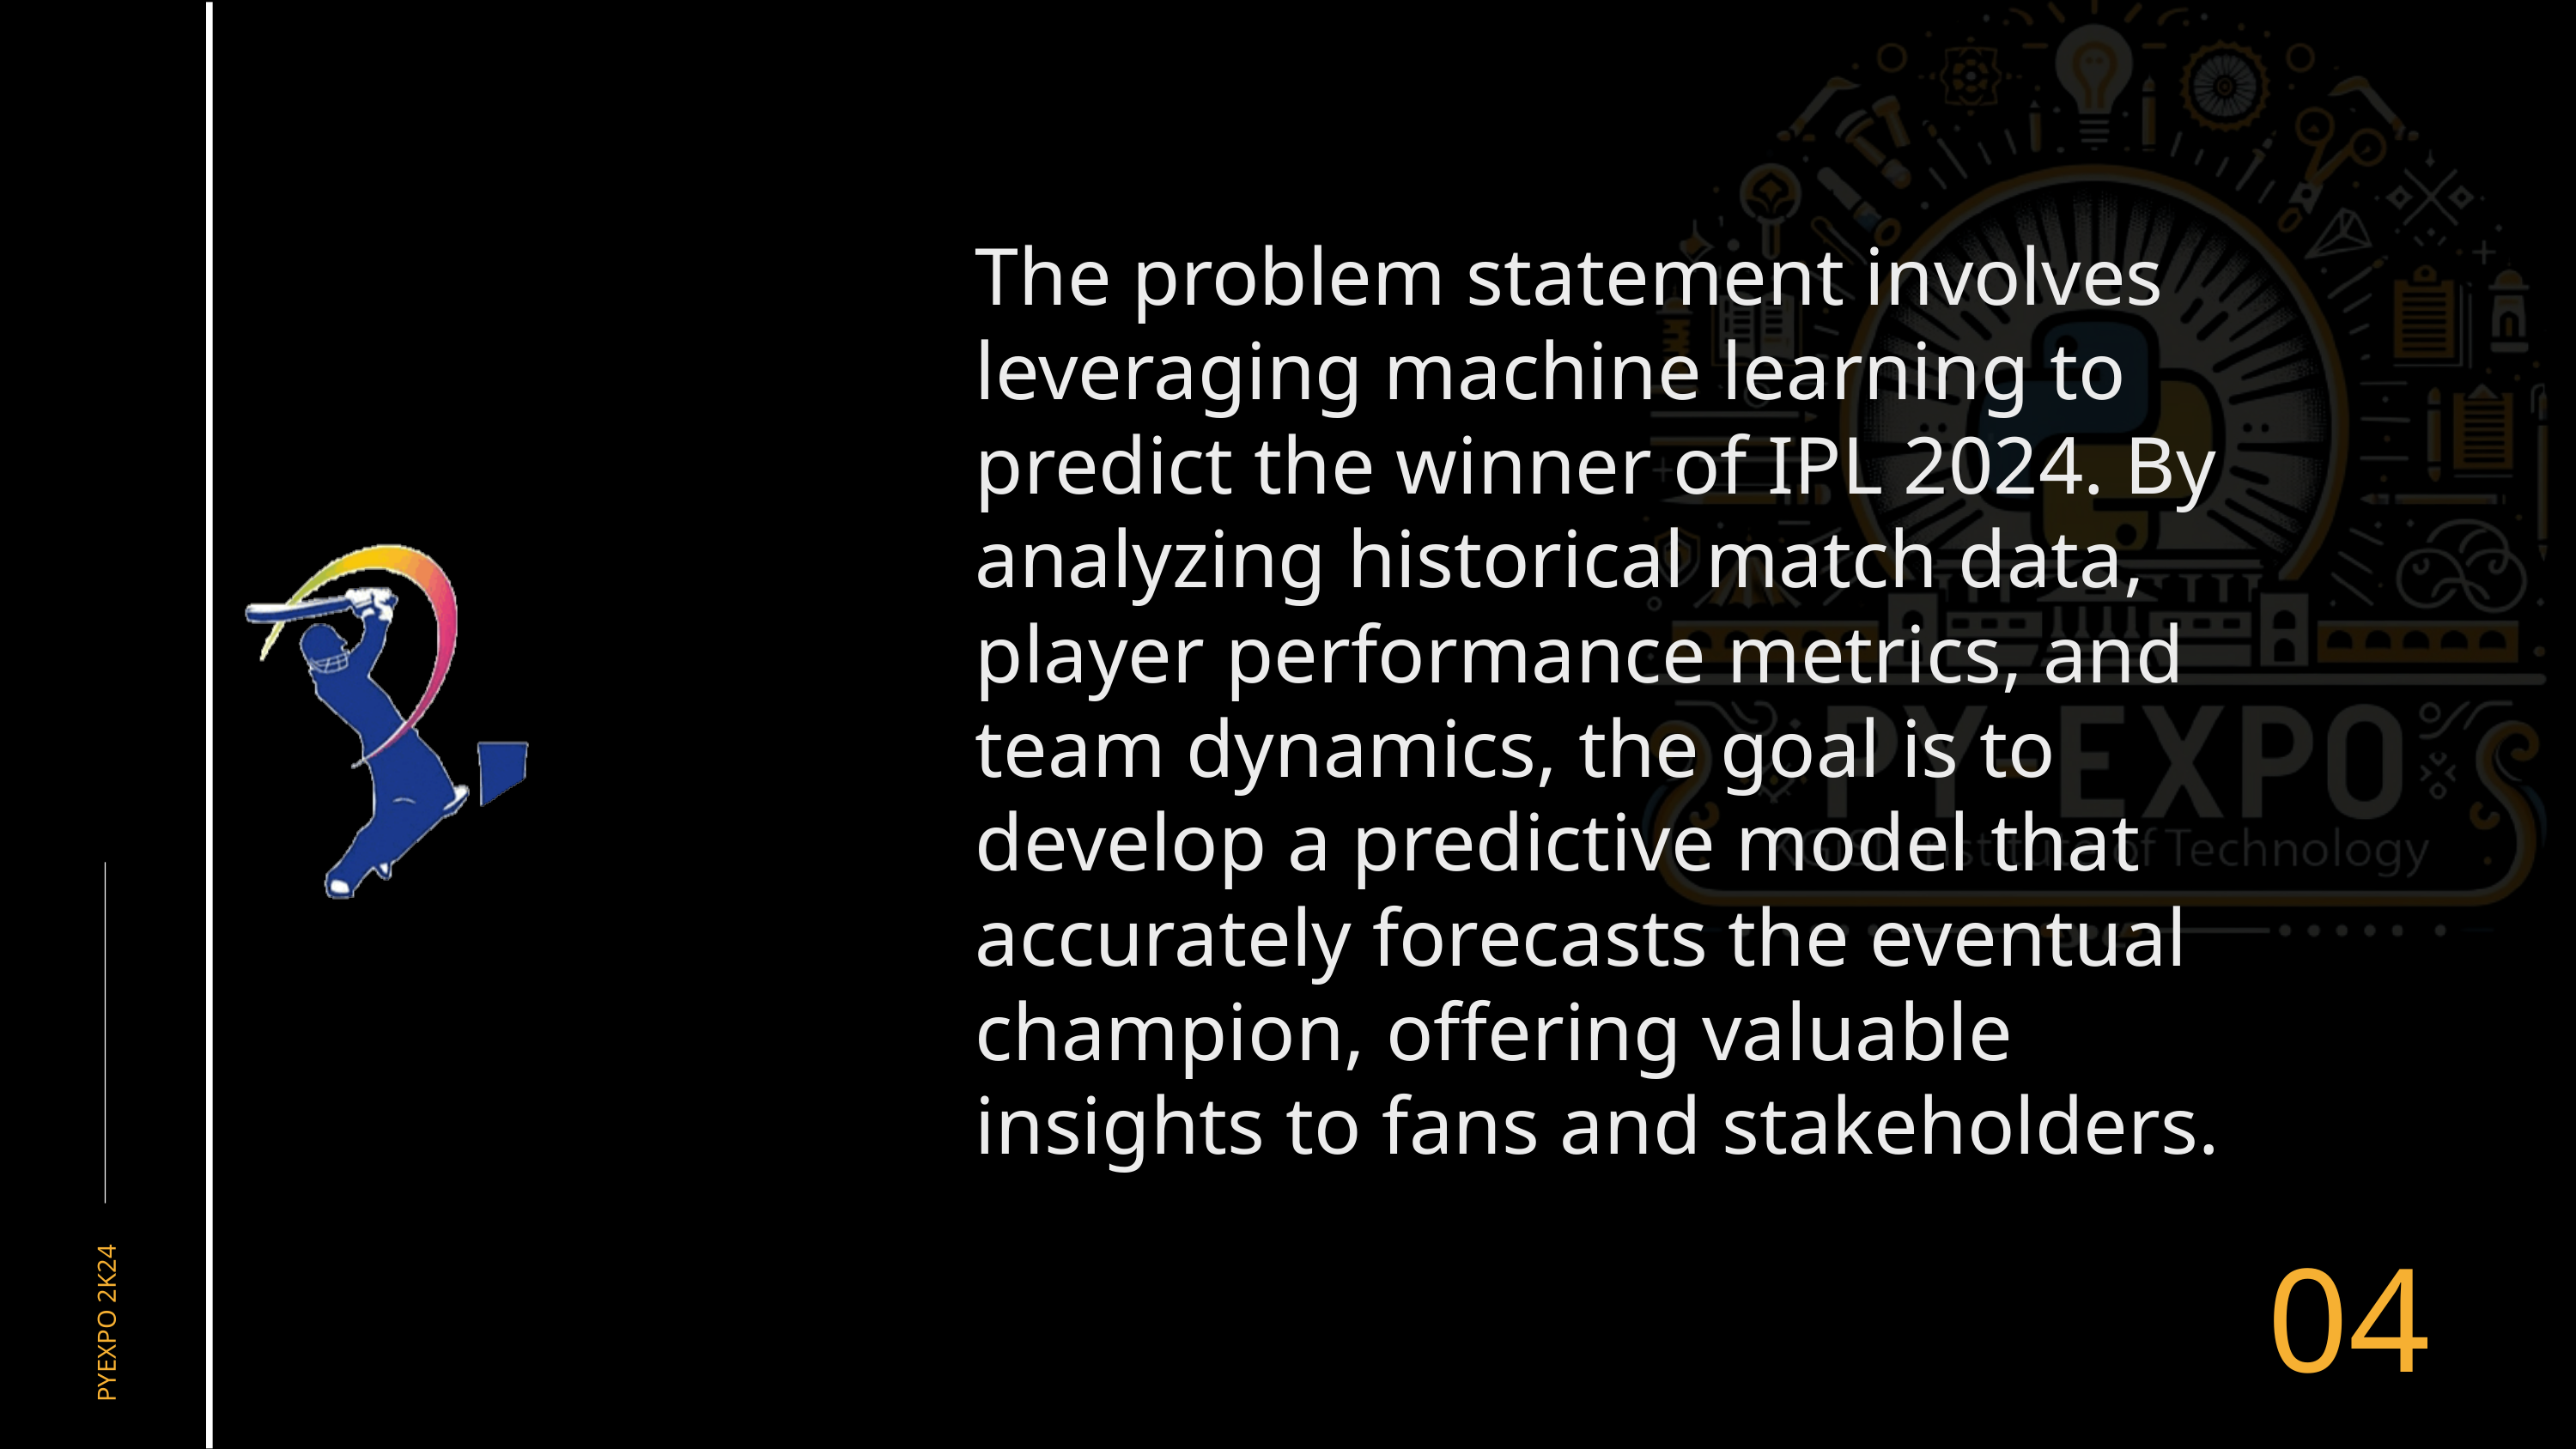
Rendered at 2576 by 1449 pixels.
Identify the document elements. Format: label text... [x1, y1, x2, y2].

text_box 04 [2267, 1234, 2574, 1402]
text_box [206, 2, 213, 1449]
picture [214, 517, 790, 931]
text_box The problem statement involves leveraging machine learning to predict the winner of IPL 2024. By analyzing historical match data, player performance metrics, and team dynamics, the goal is to develop a predictive model that accurately forecasts the eventual champion, offering valuable insights to fans and stakeholders. [963, 220, 2286, 1177]
text_box PYEXPO 2K24 [85, 1185, 121, 1403]
text_box [1577, 0, 2576, 973]
